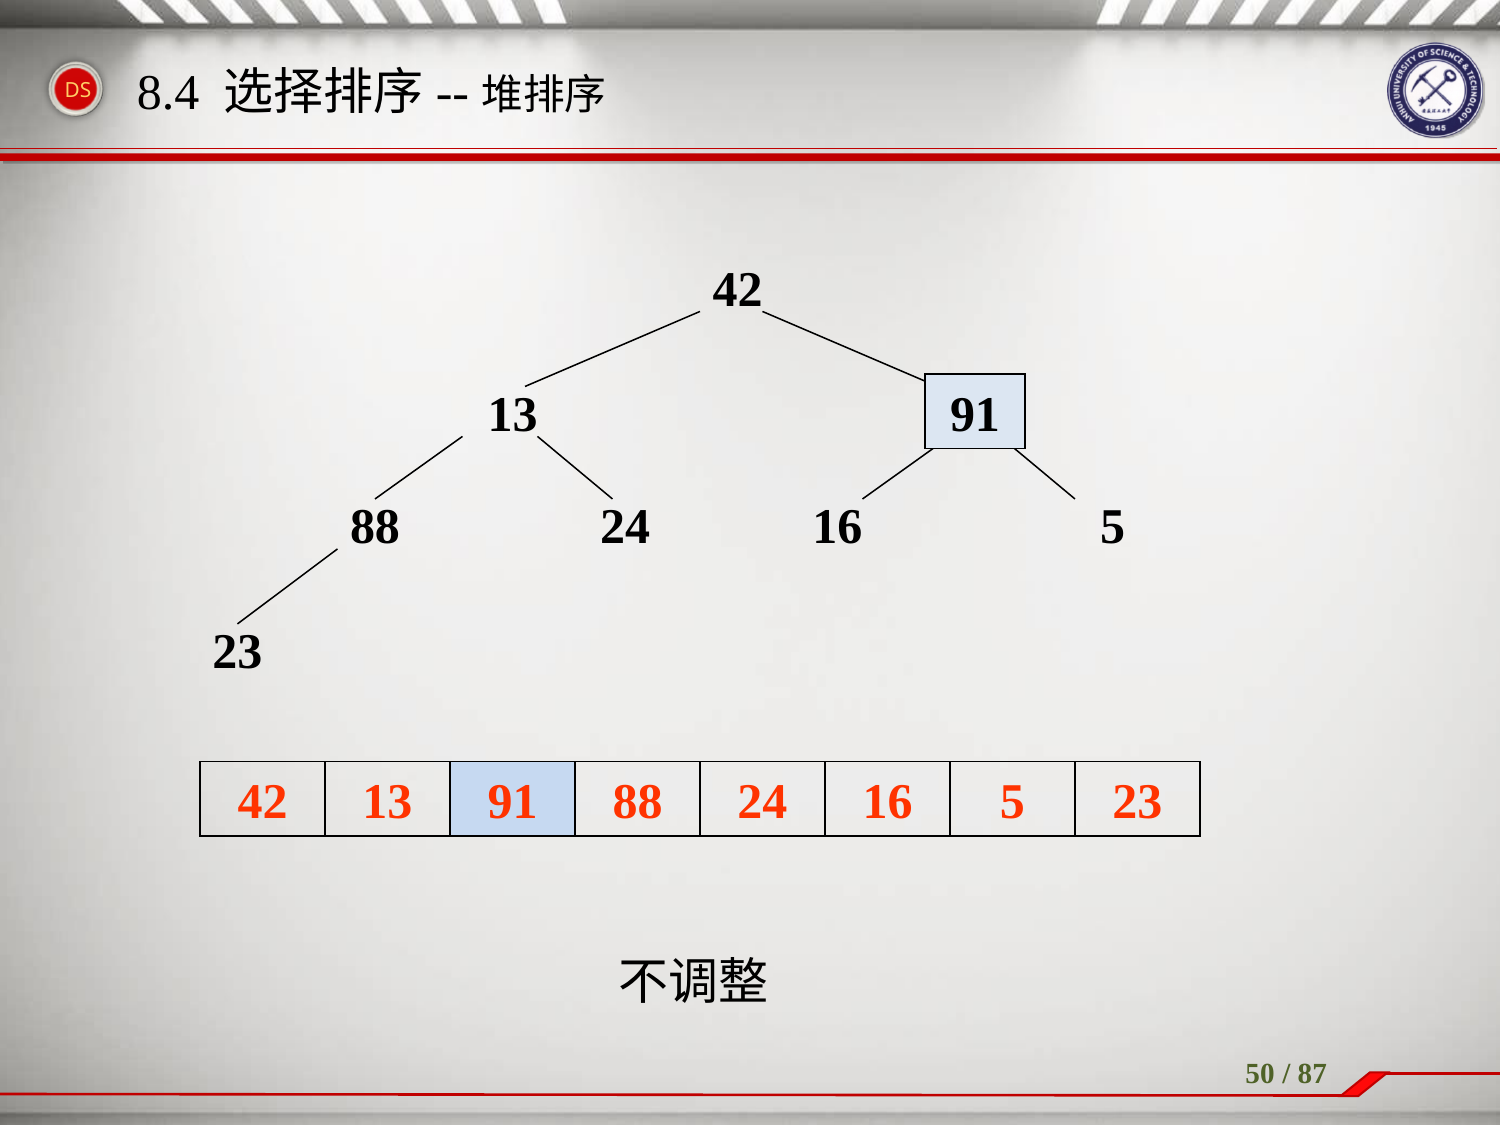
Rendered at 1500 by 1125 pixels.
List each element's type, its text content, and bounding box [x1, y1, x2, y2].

text_box 24 [699, 761, 825, 837]
text_box 8.4 选择排序--堆排序 [122, 42, 1376, 137]
picture [0, 161, 1500, 1094]
text_box 24 [575, 486, 675, 562]
text_box 13 [324, 761, 450, 837]
text_box 42 [687, 248, 788, 324]
text_box 5 [950, 761, 1074, 837]
text_box 不调整 [474, 936, 913, 1012]
text_box 91 [450, 761, 575, 837]
text_box 16 [825, 761, 950, 837]
picture [0, 0, 1500, 153]
text_box 5 [1062, 486, 1163, 562]
text_box 88 [324, 486, 425, 562]
text_box 16 [787, 486, 888, 562]
text_box 23 [1074, 761, 1200, 837]
picture [0, 1075, 1500, 1125]
text_box 23 [187, 611, 288, 687]
text_box 13 [462, 373, 563, 449]
text_box 91 [924, 373, 1025, 449]
text_box 88 [575, 761, 699, 837]
text_box 42 [200, 761, 324, 837]
